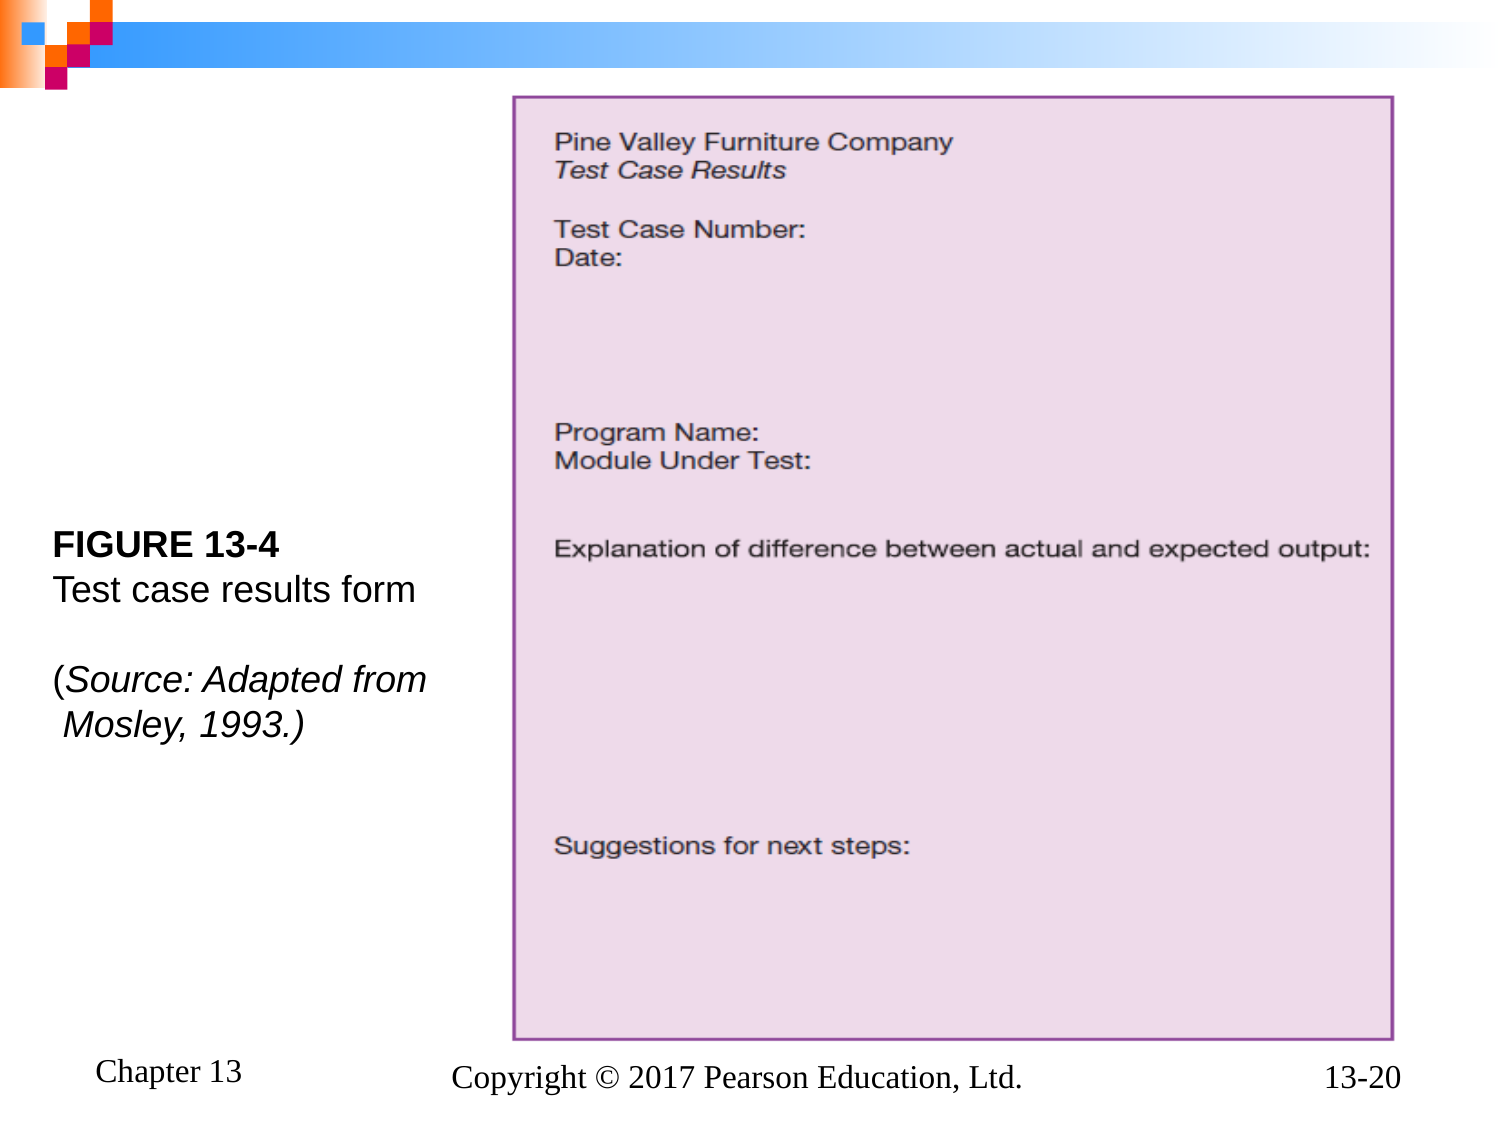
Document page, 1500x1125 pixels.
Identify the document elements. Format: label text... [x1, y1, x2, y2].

picture [499, 87, 1401, 1051]
text_box FIGURE 13-4 Test case results form (Source: Adapted from Mosley, 1993.) [37, 512, 450, 753]
